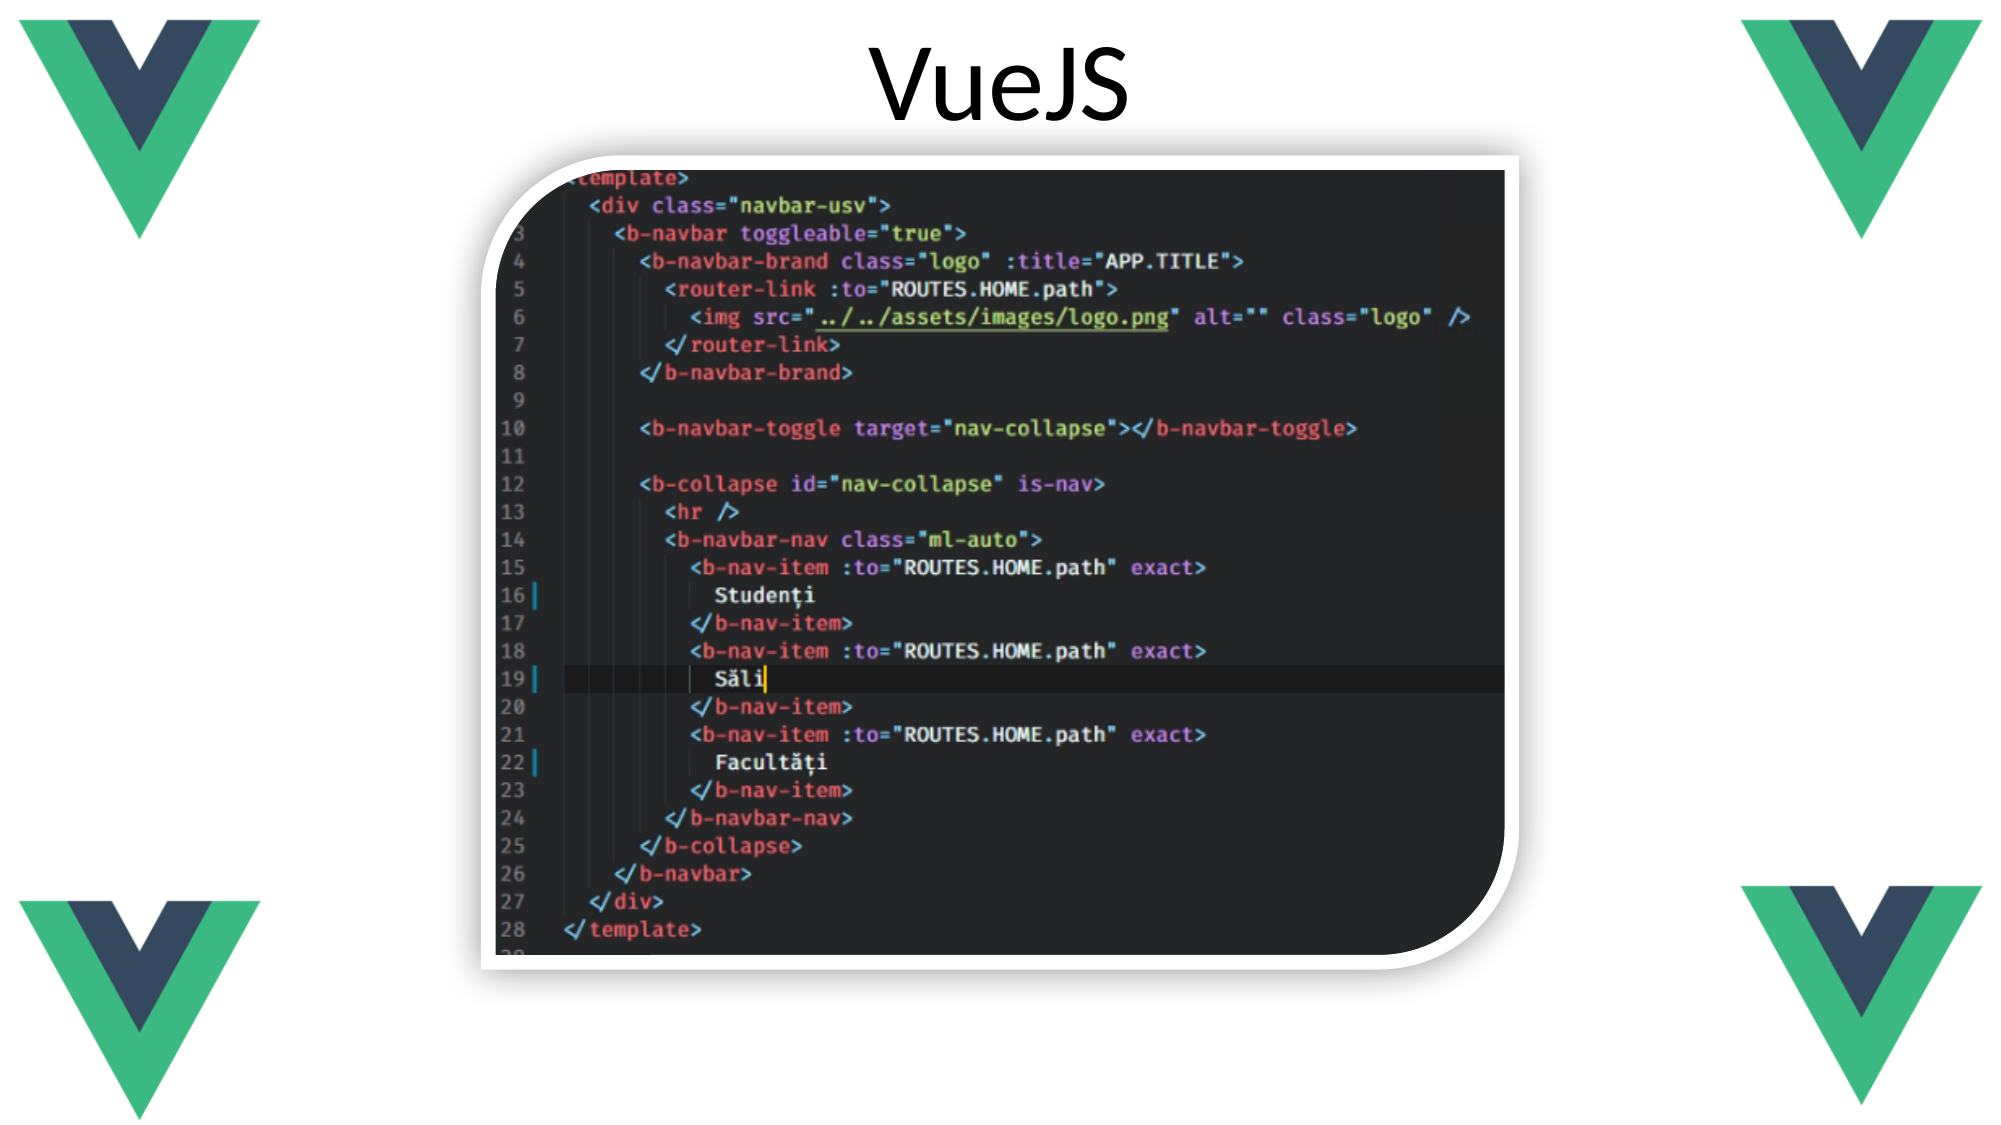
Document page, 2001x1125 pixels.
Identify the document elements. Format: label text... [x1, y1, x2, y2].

picture [1736, 881, 1987, 1111]
picture [13, 14, 264, 244]
picture [1736, 14, 1987, 244]
text_box VueJS [853, 0, 1147, 150]
picture [488, 162, 1512, 963]
picture [13, 896, 264, 1125]
